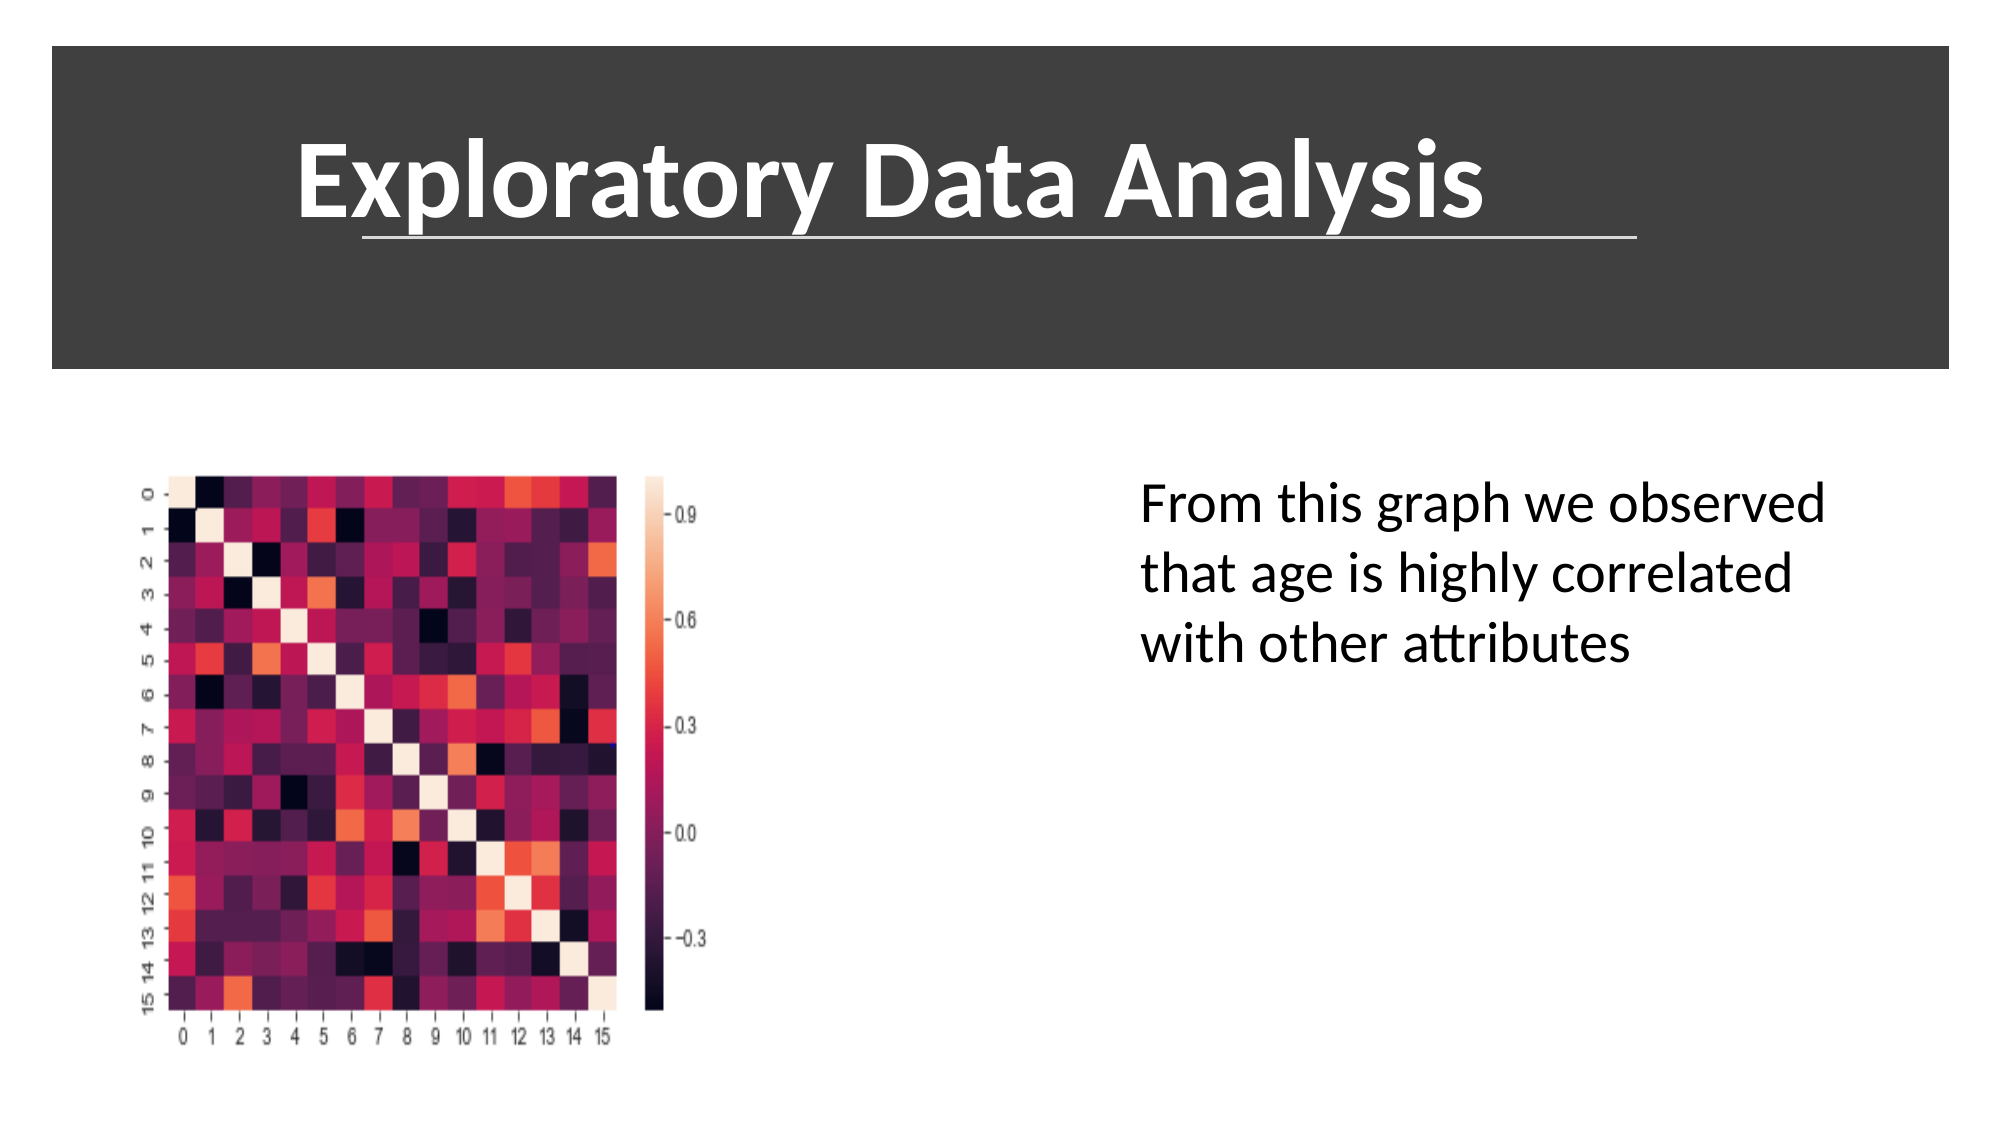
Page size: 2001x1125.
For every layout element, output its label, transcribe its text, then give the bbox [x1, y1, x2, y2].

text_box [86, 74, 1914, 227]
picture [61, 428, 1294, 1087]
text_box From this graph we observed that age is highly correlated with other attributes [1294, 456, 1914, 682]
text_box [61, 55, 1939, 360]
text_box Exploratory Data Analysis [280, 113, 1528, 384]
text_box [319, 345, 1957, 407]
